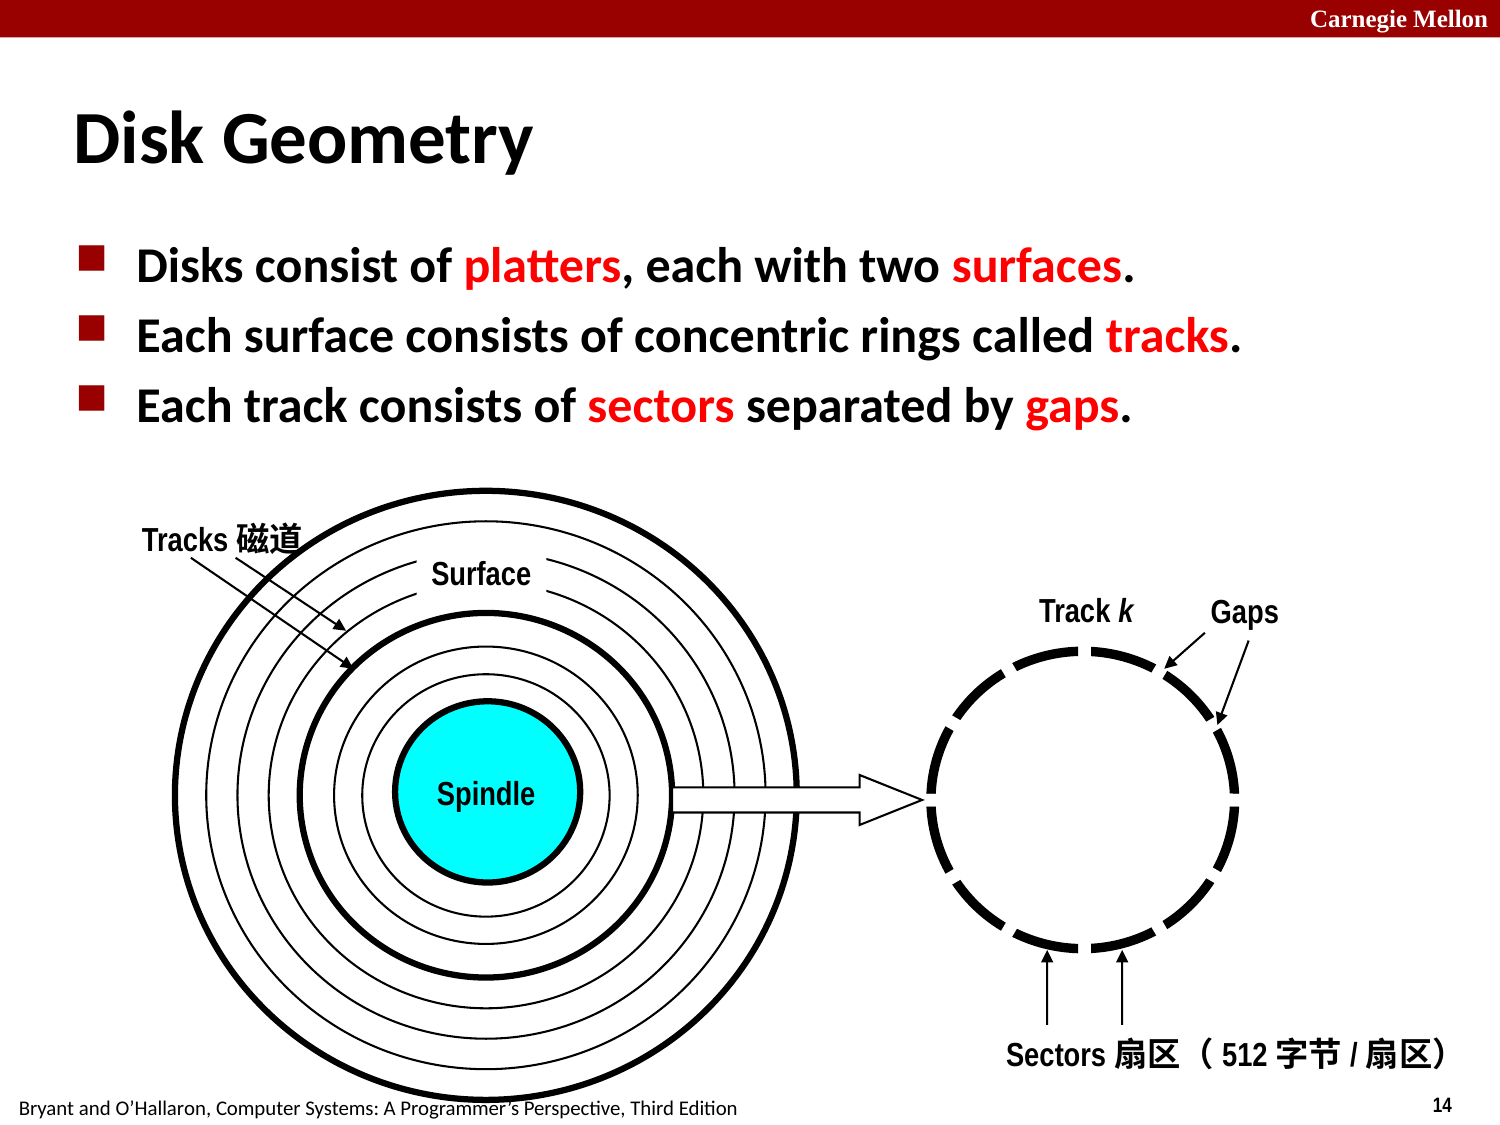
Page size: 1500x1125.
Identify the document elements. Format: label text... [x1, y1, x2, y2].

text_box [202, 566, 354, 669]
text_box Surface [416, 544, 547, 600]
text_box [206, 616, 765, 1070]
text_box Tracks磁道 [127, 510, 318, 566]
text_box [362, 674, 610, 917]
text_box [237, 633, 734, 1039]
title Disk Geometry [58, 71, 1305, 197]
text_box [174, 598, 797, 1100]
text_box Spindle [395, 701, 581, 883]
text_box [301, 614, 346, 649]
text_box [1088, 794, 1260, 958]
text_box Sectors扇区（512字节/扇区） [991, 1025, 1481, 1080]
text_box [909, 641, 1085, 805]
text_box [1085, 641, 1260, 794]
list Disks consist of platters, each with two surfaces. Each surface consists of concentric rings called tracks. Each track consists of sectors separated by gaps. [64, 224, 1361, 1041]
text_box [247, 566, 347, 631]
text_box [327, 591, 704, 787]
text_box Gaps [1195, 583, 1295, 638]
text_box [275, 596, 319, 632]
text_box [268, 490, 797, 787]
text_box [249, 579, 292, 614]
text_box [321, 561, 416, 630]
text_box [299, 612, 672, 978]
text_box [268, 651, 703, 1009]
text_box [547, 559, 735, 787]
text_box [672, 774, 904, 826]
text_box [909, 812, 1085, 958]
text_box Track k [1024, 581, 1149, 637]
text_box [294, 521, 766, 787]
